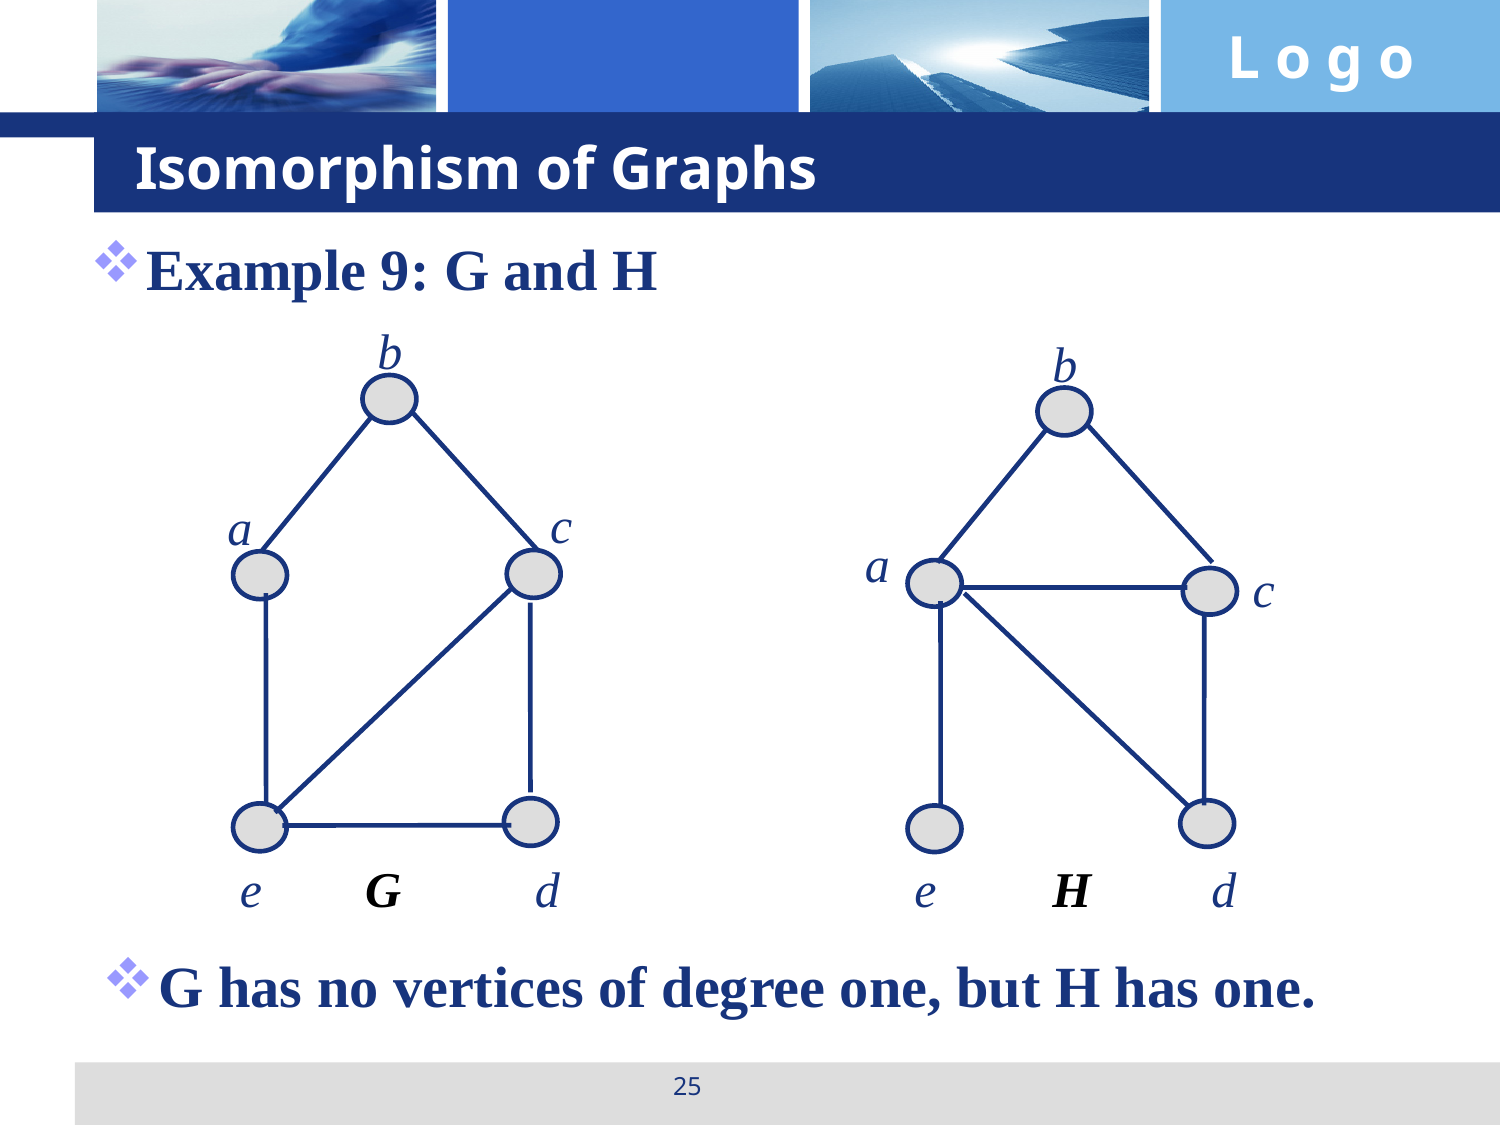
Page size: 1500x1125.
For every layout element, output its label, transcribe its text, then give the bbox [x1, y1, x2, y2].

text_box [1037, 400, 1092, 436]
text_box a [850, 525, 905, 600]
text_box [503, 798, 558, 846]
text_box e [899, 850, 952, 925]
text_box G has no vertices of degree one, but H has one. [87, 950, 1450, 1030]
text_box [907, 560, 962, 607]
text_box a [212, 487, 268, 563]
text_box b [362, 312, 418, 388]
text_box [1180, 800, 1235, 847]
text_box H [1037, 850, 1107, 925]
picture [97, 0, 437, 112]
picture [810, 0, 1150, 112]
text_box d [520, 849, 575, 925]
text_box c [1237, 550, 1290, 625]
title Isomorphism of Graphs [120, 120, 1400, 213]
slide_number 25 [512, 1062, 863, 1116]
text_box [907, 805, 962, 850]
list Example 9: G and H [75, 232, 1438, 313]
text_box c [535, 485, 588, 561]
text_box d [1196, 849, 1252, 925]
text_box [362, 388, 417, 423]
text_box e [224, 850, 277, 925]
text_box [1182, 567, 1237, 615]
text_box [506, 549, 561, 598]
text_box [233, 552, 288, 600]
text_box b [1037, 325, 1093, 400]
text_box G [350, 850, 416, 925]
text_box [233, 803, 287, 850]
